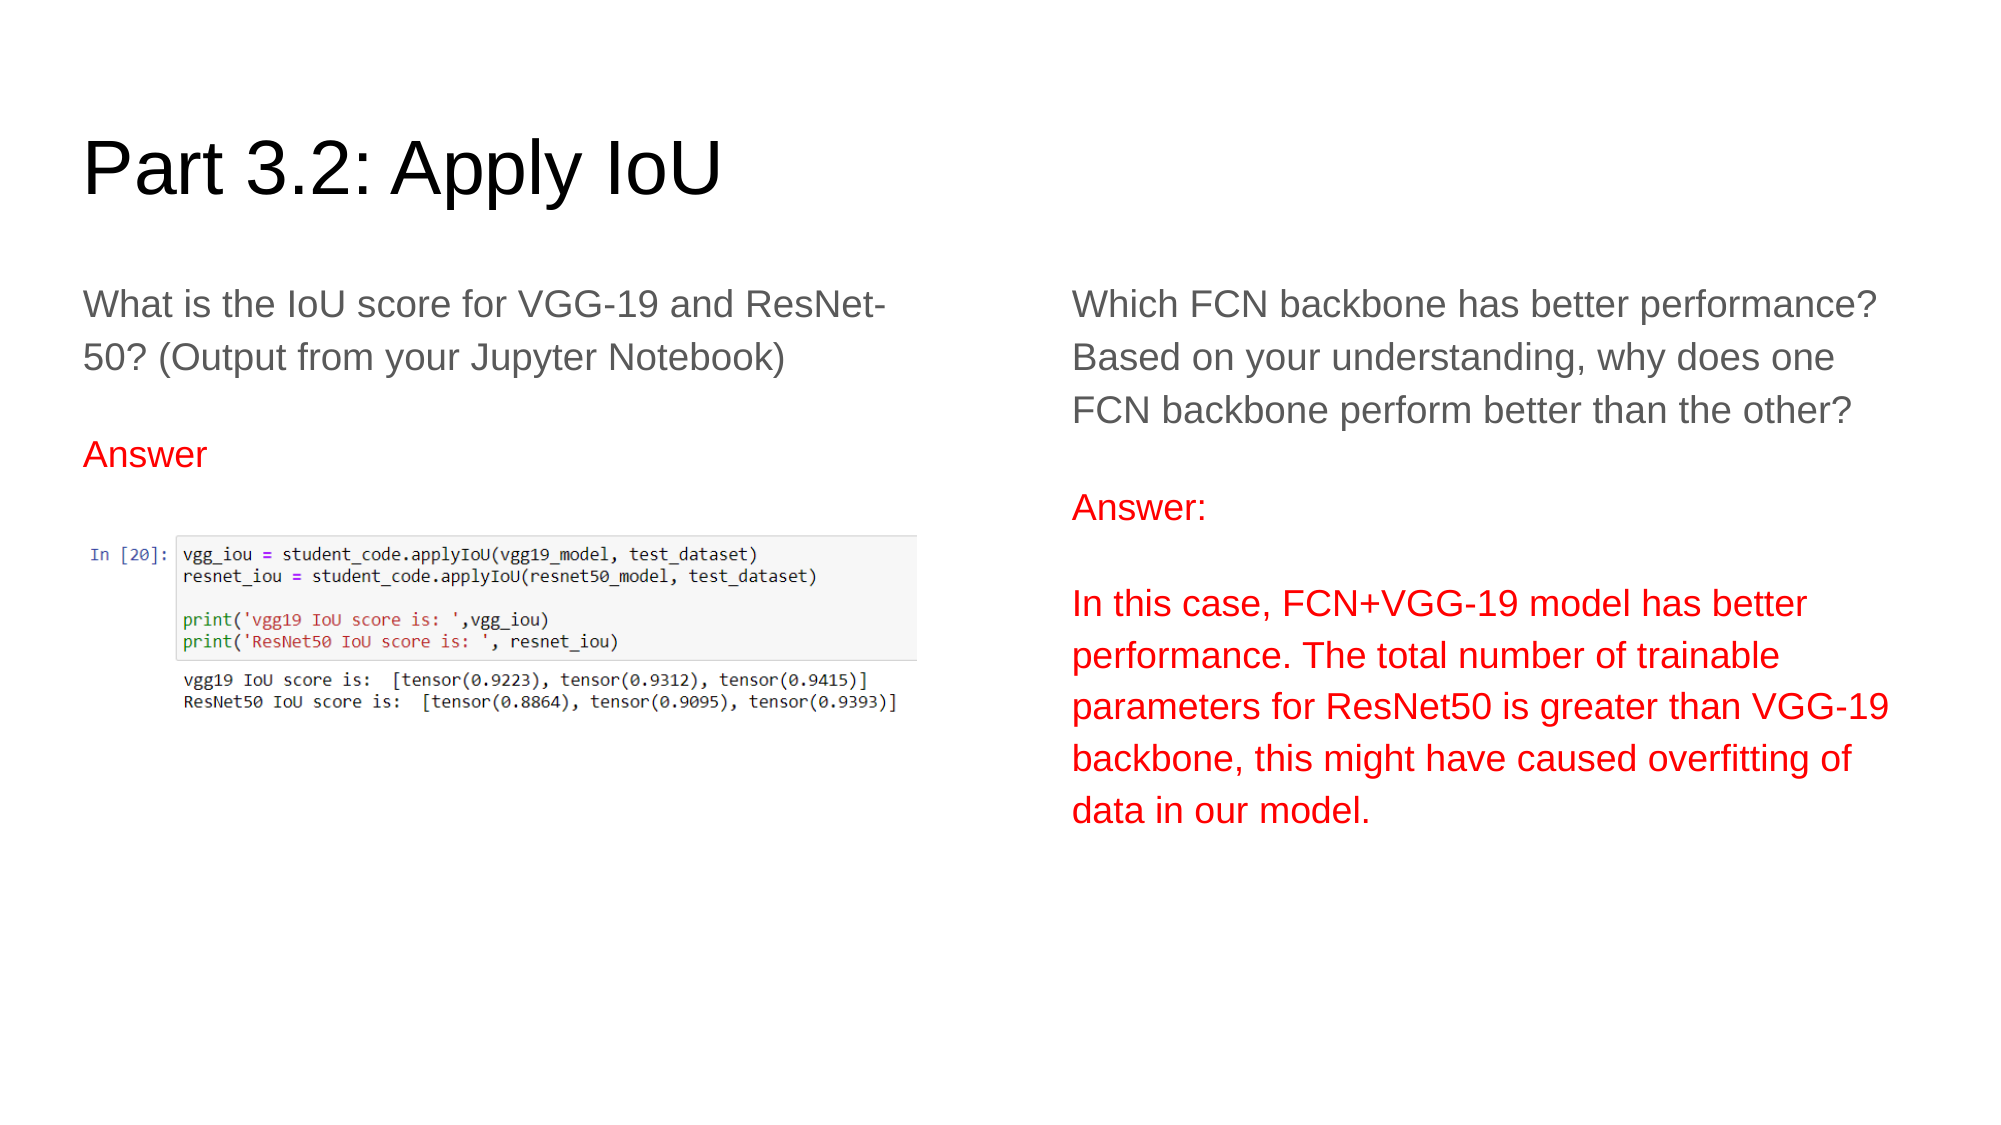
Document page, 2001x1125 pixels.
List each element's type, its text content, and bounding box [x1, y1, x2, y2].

text_box Which FCN backbone has better performance? Based on your understanding, why does one FCN backbone perform better than the other? Answer: In this case, FCN+VGG-19 model has better performance. The total number of trainable parameters for ResNet50 is greater than VGG-19 backbone, this might have caused overfitting of data in our model. [1057, 252, 1932, 1028]
text_box What is the IoU score for VGG-19 and ResNet-50? (Output from your Jupyter Notebook) Answer [68, 252, 943, 1028]
picture [85, 524, 917, 720]
text_box Part 3.2: Apply IoU [68, 97, 1932, 223]
